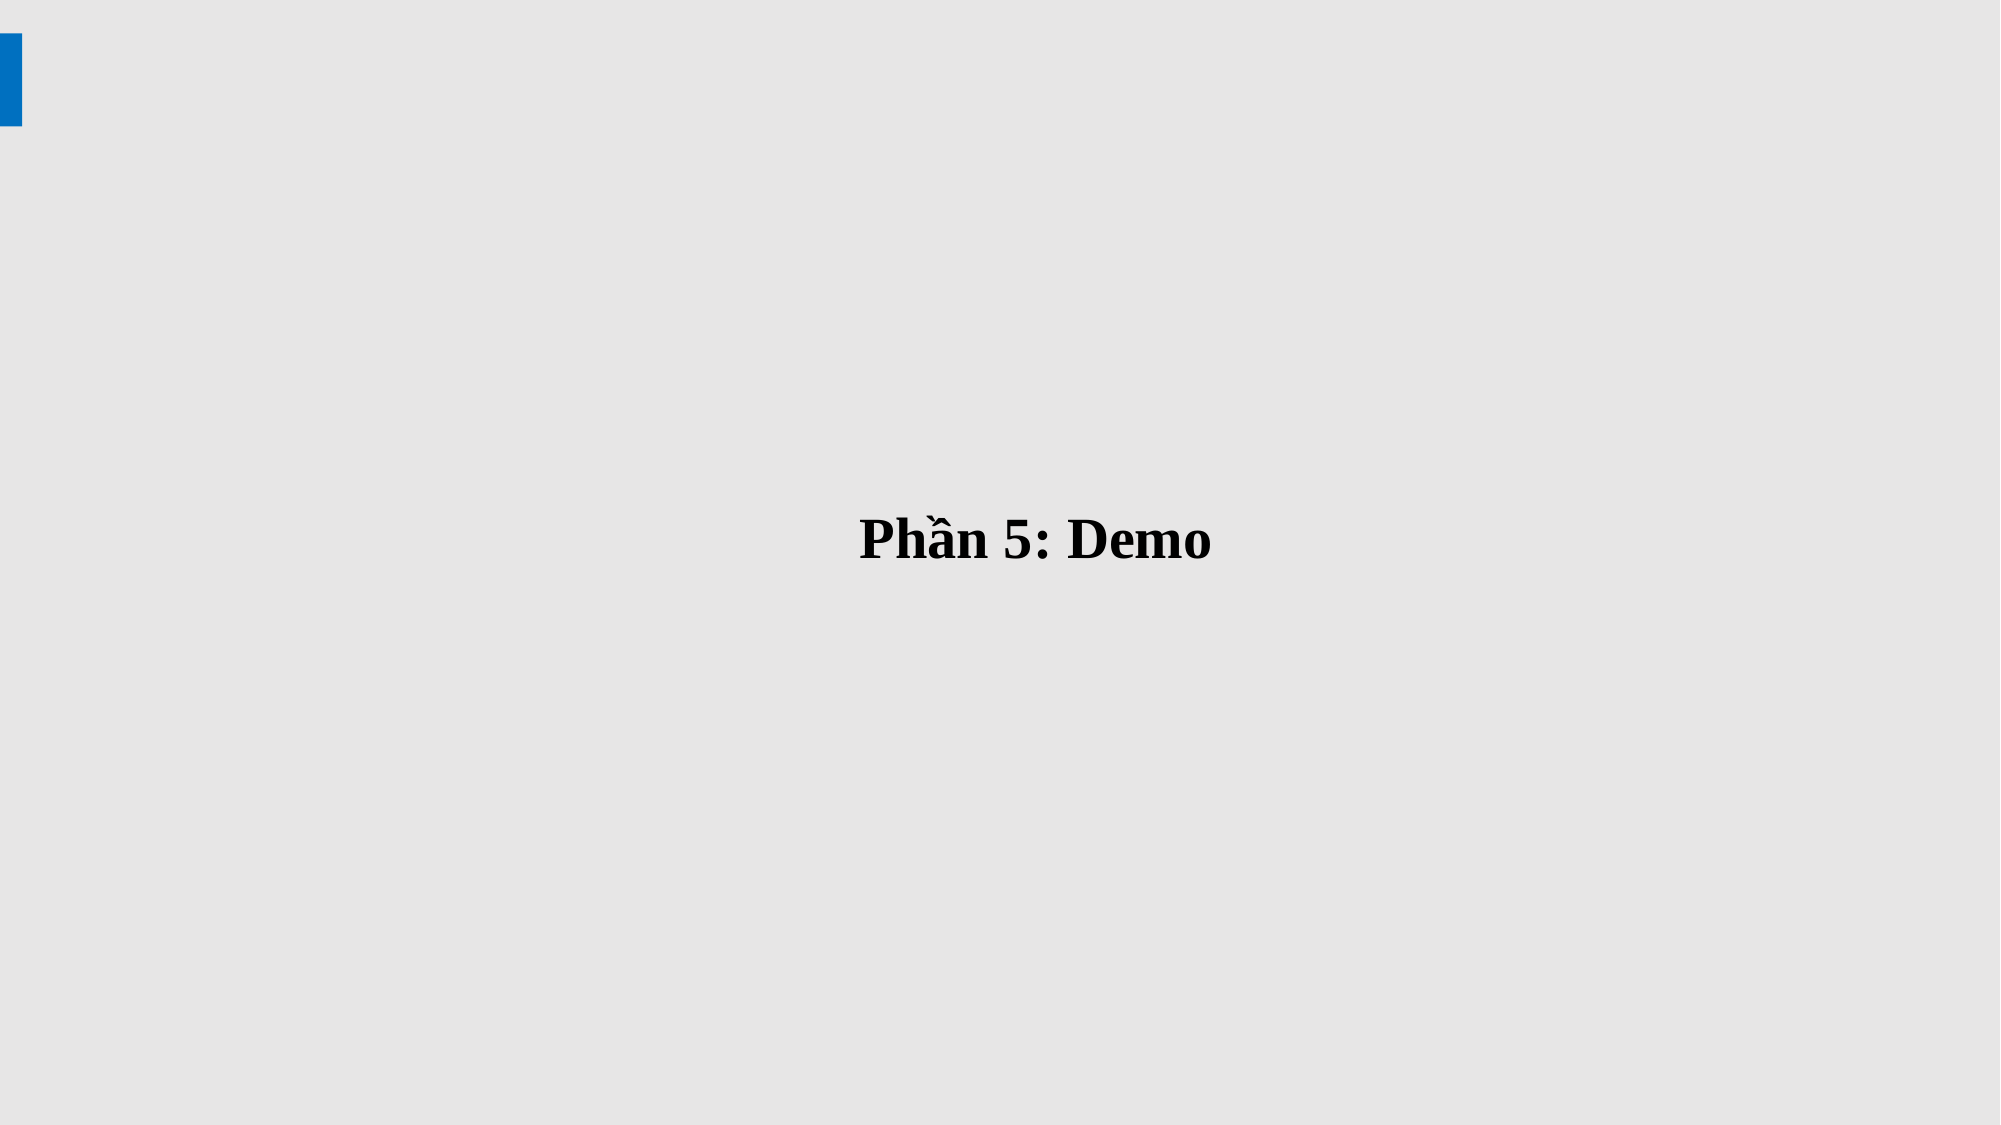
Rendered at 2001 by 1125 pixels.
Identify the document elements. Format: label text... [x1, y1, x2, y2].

text_box [0, 32, 23, 128]
text_box Phần 5: Demo [844, 492, 1274, 578]
